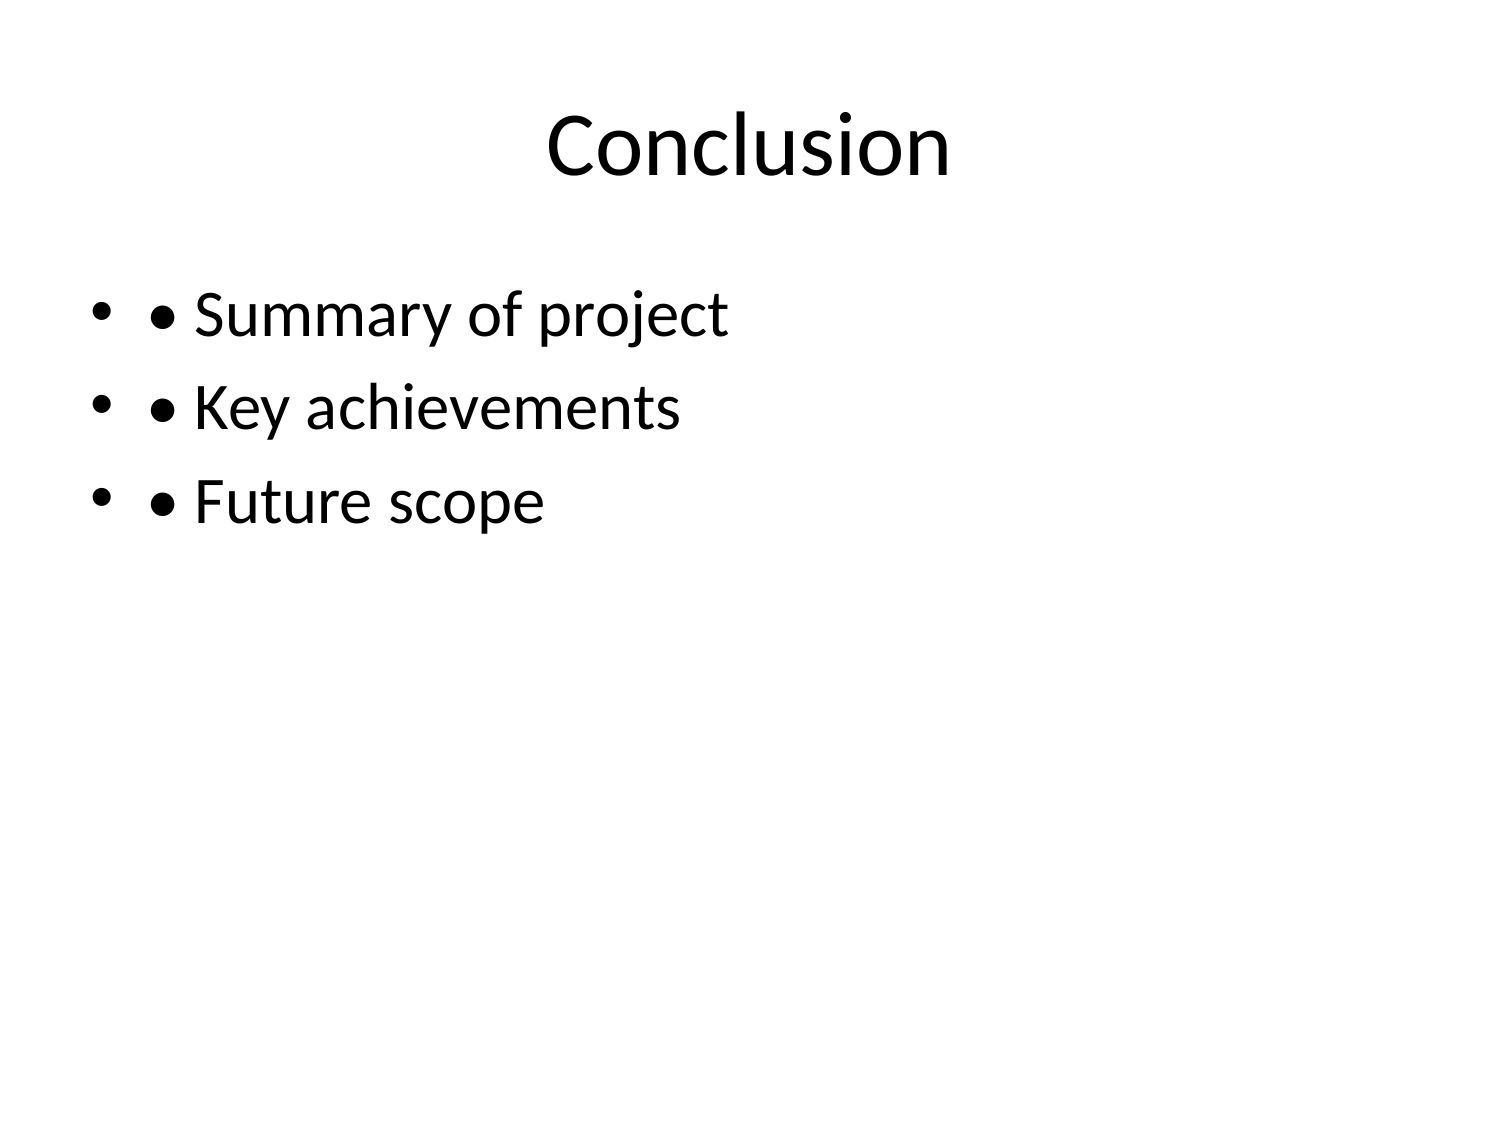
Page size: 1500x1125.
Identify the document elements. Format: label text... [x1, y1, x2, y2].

list • Summary of project • Key achievements • Future scope [75, 262, 1425, 1005]
title Conclusion [75, 45, 1425, 233]
